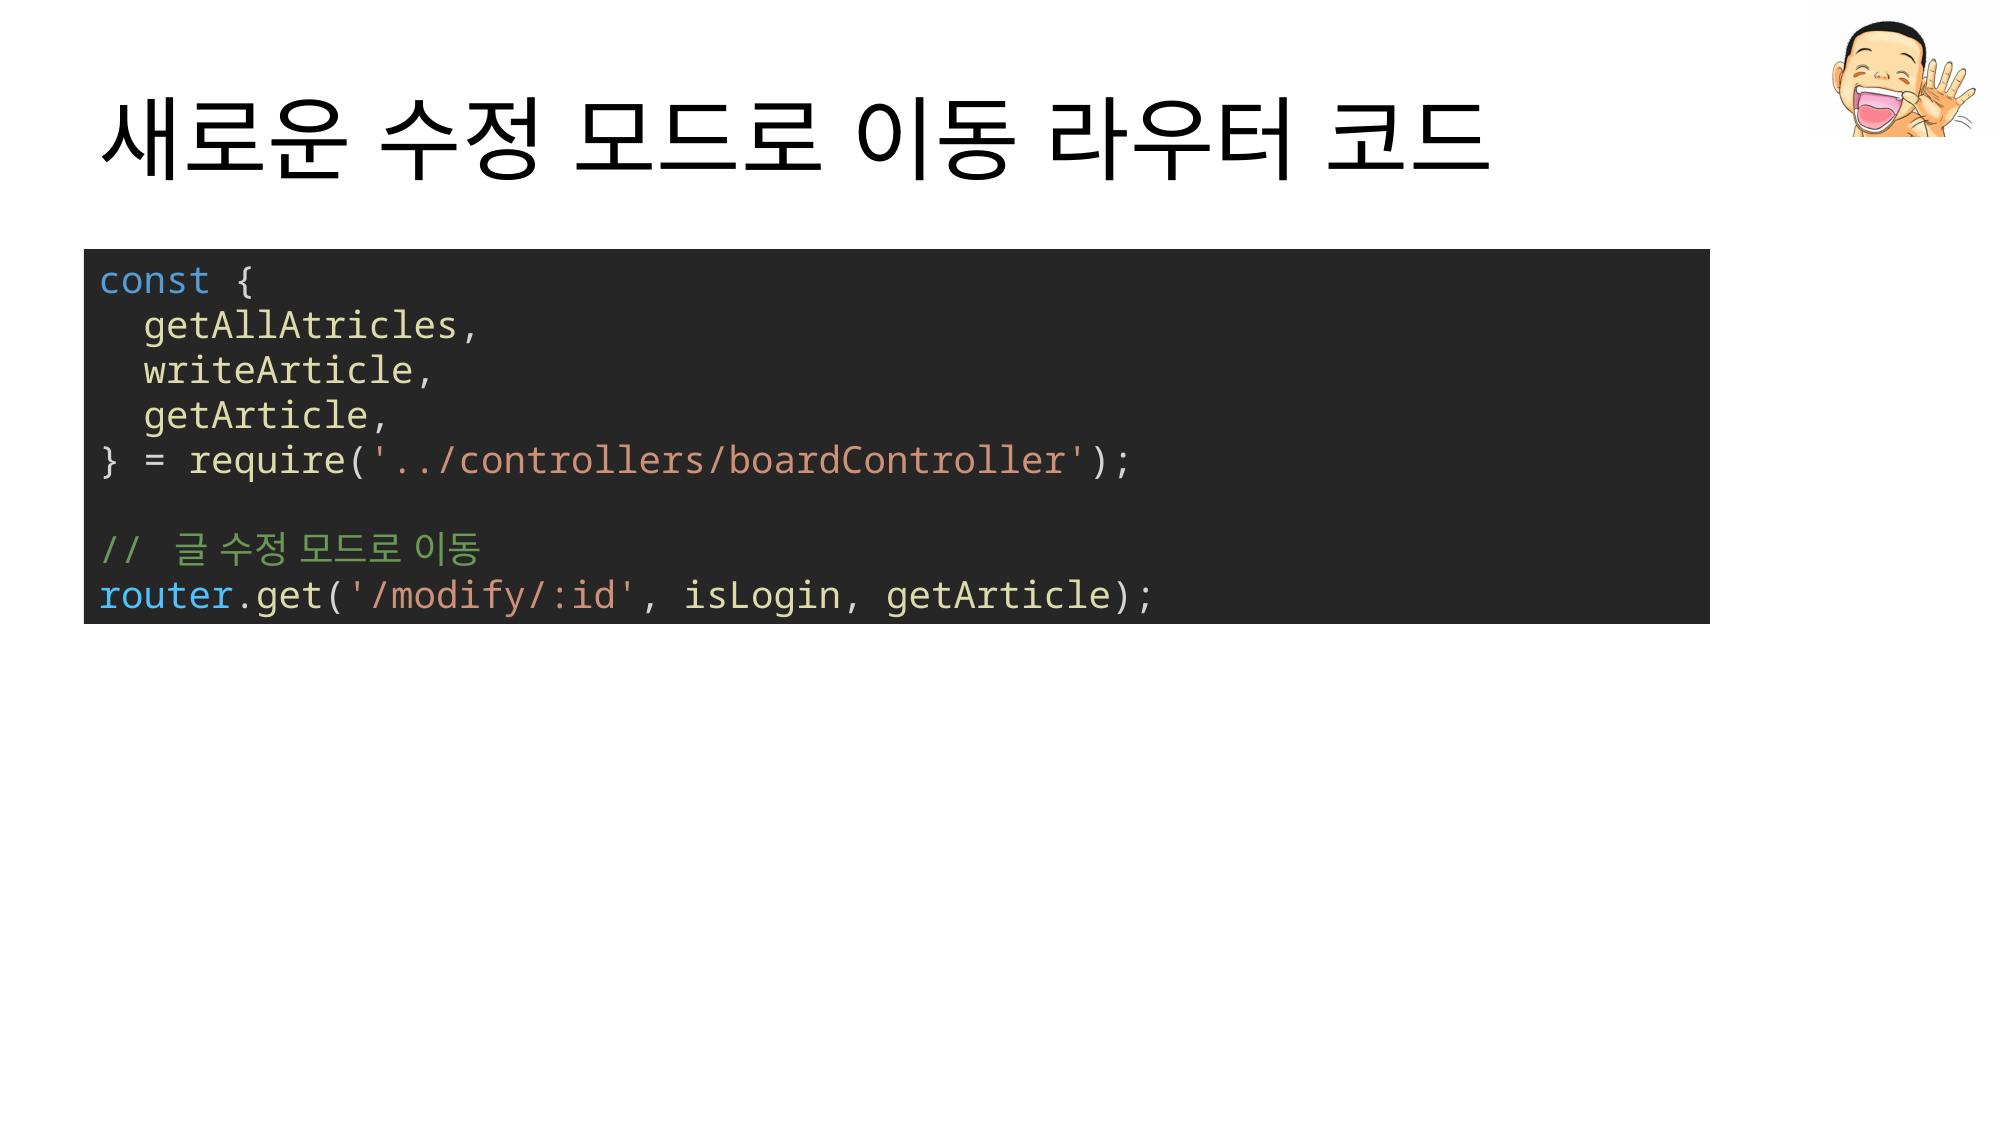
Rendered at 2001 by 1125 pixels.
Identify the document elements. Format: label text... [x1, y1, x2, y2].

picture [1931, 0, 2000, 137]
text_box const { getAllAtricles, writeArticle, getArticle, } = require('../controllers/boardController'); // 글 수정 모드로 이동 router.get('/modify/:id', isLogin, getArticle); [83, 249, 1710, 624]
title 새로운 수정 모드로 이동 라우터 코드 [83, 0, 1931, 218]
